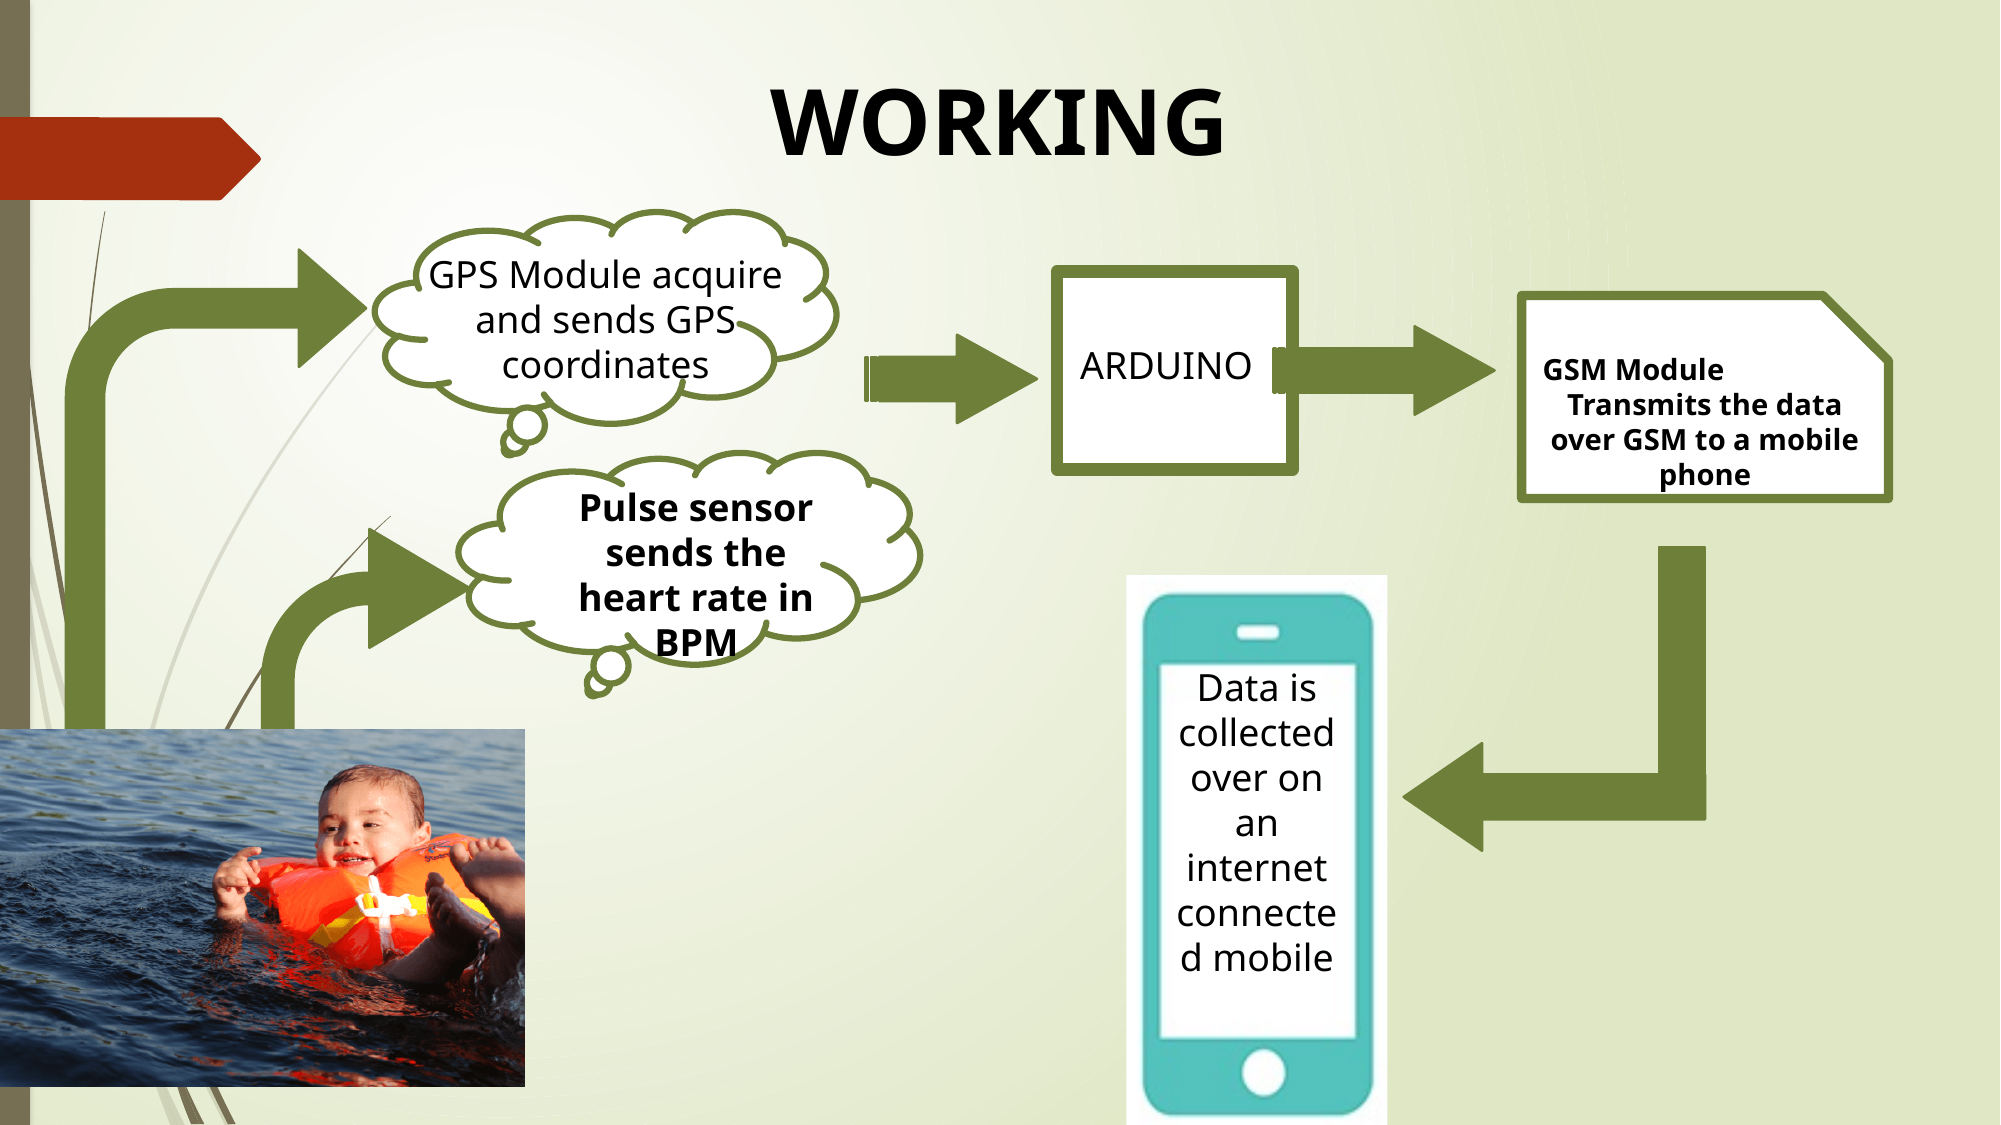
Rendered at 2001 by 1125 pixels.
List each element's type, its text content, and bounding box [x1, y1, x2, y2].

text_box [682, 394, 743, 399]
text_box GSM Module Transmits the data over GSM to a mobile phone [1527, 343, 1883, 499]
text_box [373, 283, 403, 381]
text_box Pulse sensor sends the heart rate in BPM [544, 476, 848, 671]
picture [0, 729, 525, 1087]
text_box [1056, 270, 1294, 471]
text_box [870, 333, 1039, 425]
text_box [1520, 294, 1890, 500]
text_box [445, 394, 681, 457]
text_box [260, 527, 472, 729]
text_box [1272, 325, 1496, 416]
picture [1126, 575, 1388, 1125]
text_box [457, 451, 922, 644]
text_box [864, 356, 869, 402]
text_box [808, 245, 838, 352]
text_box [1402, 742, 1707, 852]
text_box [585, 671, 630, 698]
text_box GPS Module acquire and sends GPS coordinates [403, 243, 808, 394]
text_box [436, 210, 804, 243]
text_box WORKING [0, 55, 2000, 181]
text_box ARDUINO [1059, 334, 1274, 395]
text_box [1658, 546, 1706, 811]
text_box [64, 248, 368, 729]
